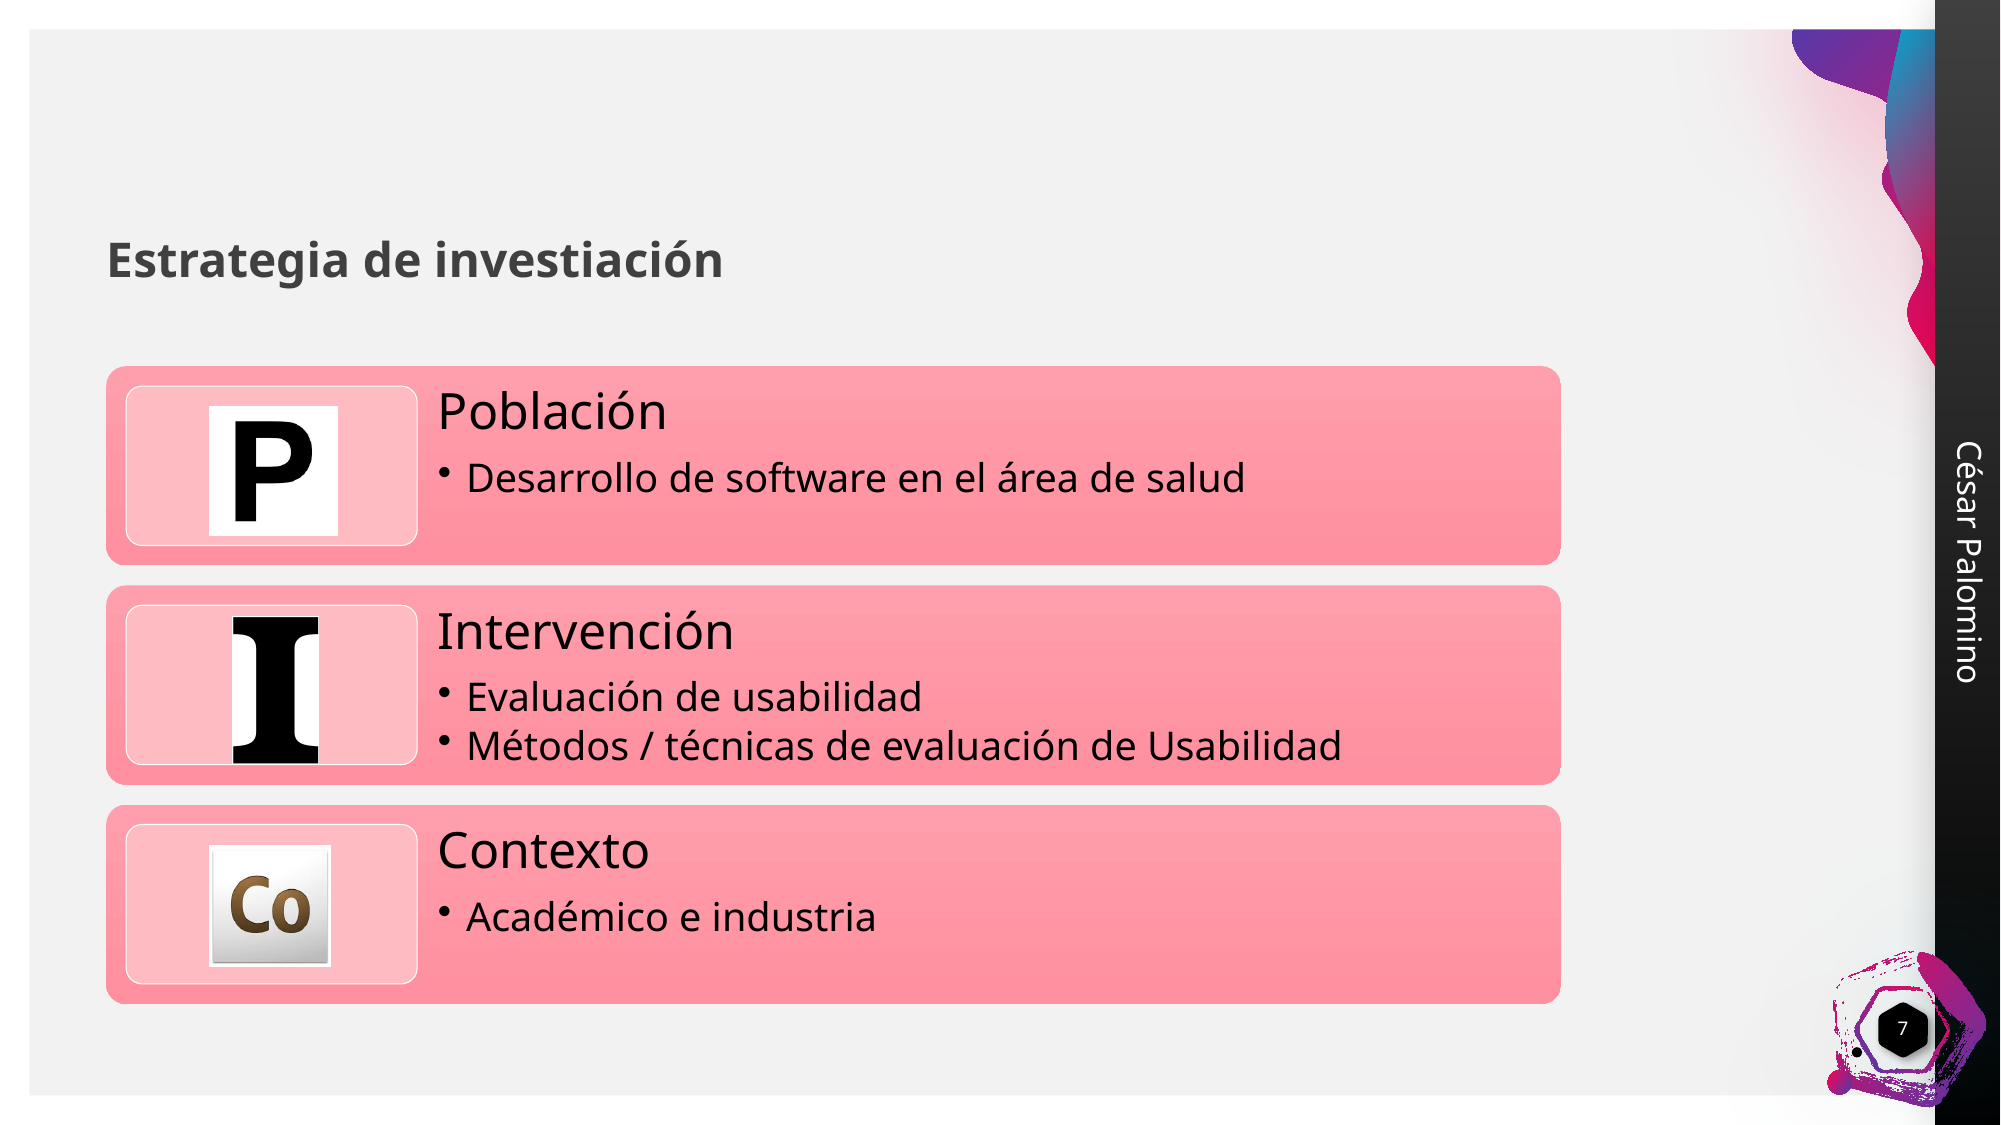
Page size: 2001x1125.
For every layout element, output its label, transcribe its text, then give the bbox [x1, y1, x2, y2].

picture [209, 406, 338, 536]
list Estrategia de investiación [106, 236, 934, 296]
picture [232, 616, 319, 764]
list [106, 366, 1562, 1004]
picture [209, 845, 331, 967]
slide_number 7 [1872, 1001, 1934, 1057]
